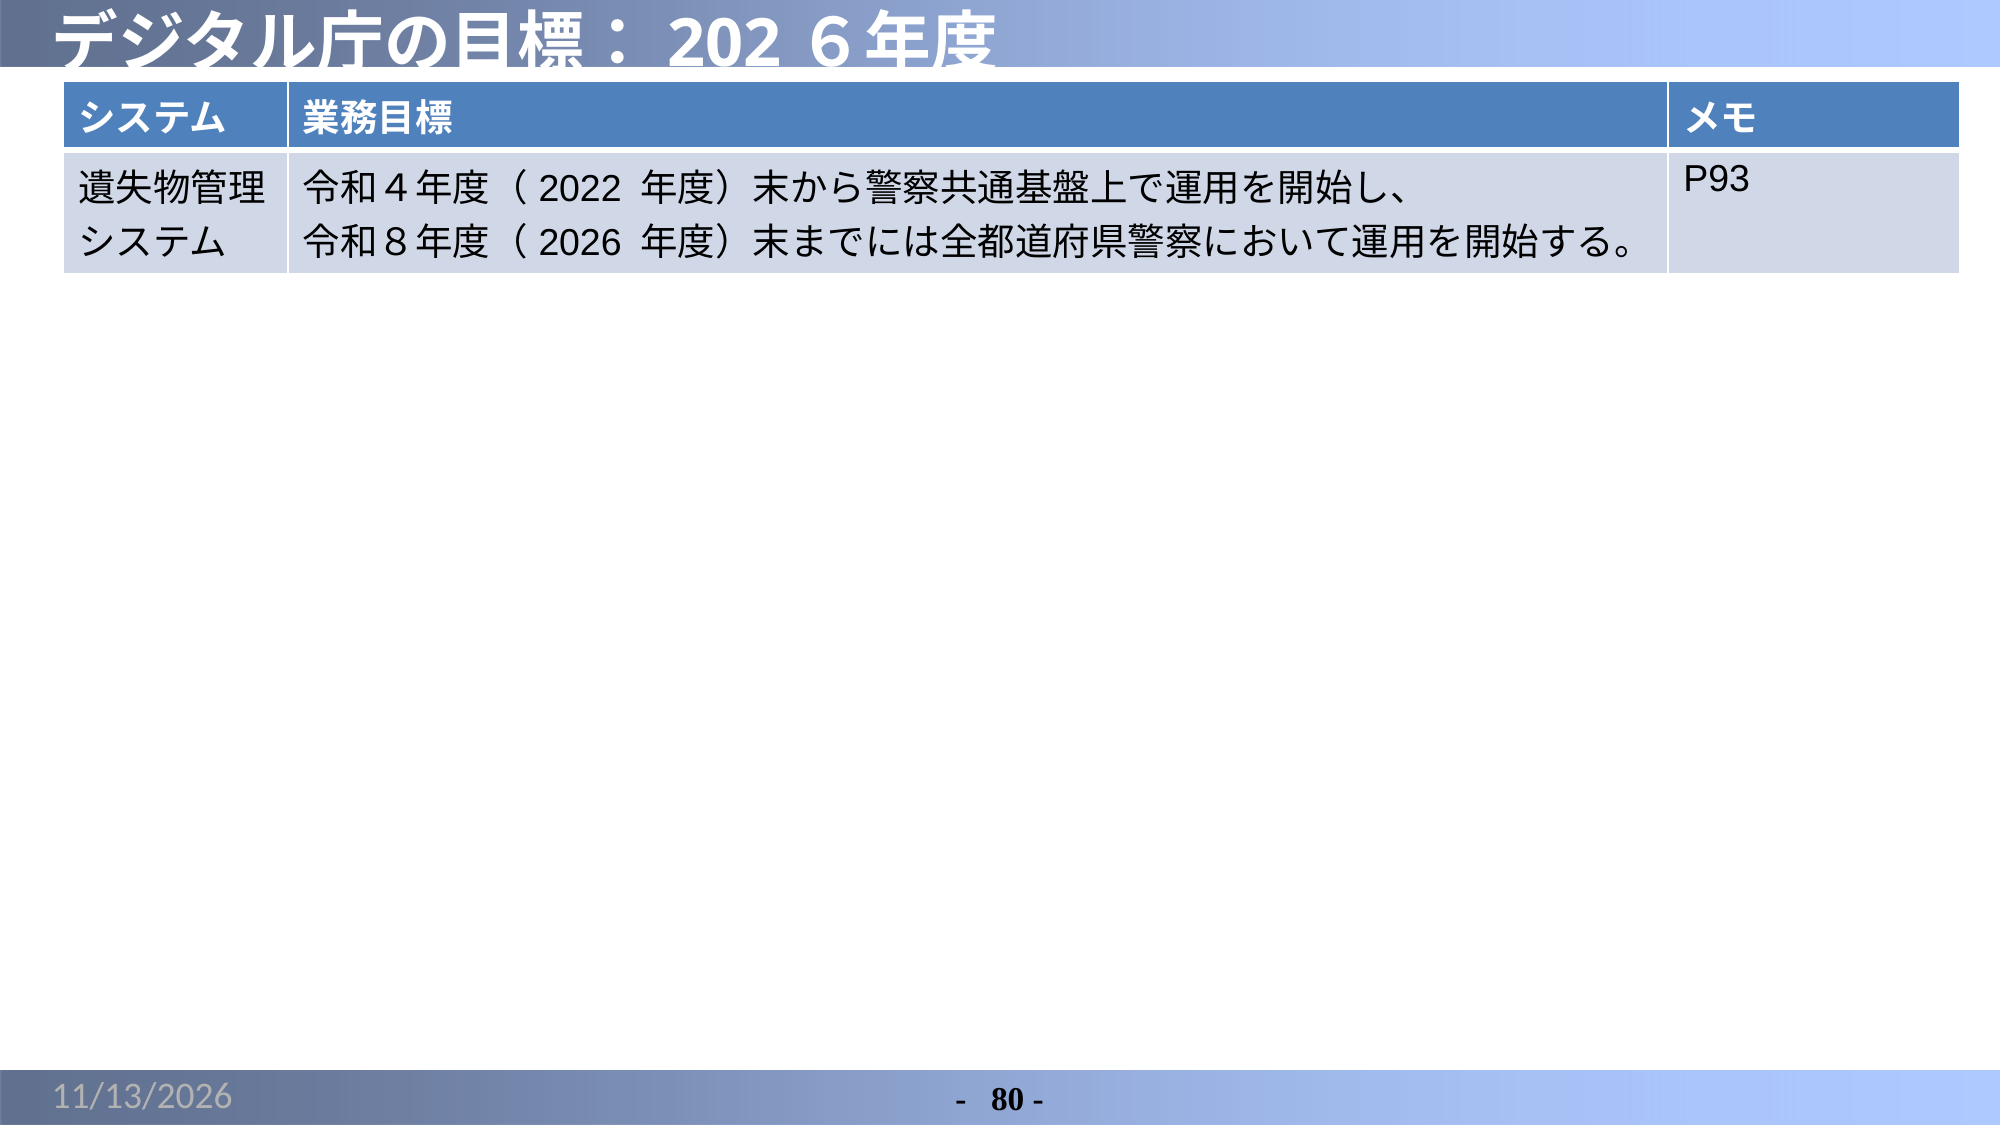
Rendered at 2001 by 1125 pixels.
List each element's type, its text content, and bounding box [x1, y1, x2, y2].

table_header システム [64, 82, 287, 147]
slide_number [51, 1071, 512, 1117]
slide_number - 80 - [934, 1078, 1063, 1117]
table_cell 遺失物管理システム [64, 153, 287, 273]
table_cell P93 [1669, 153, 1959, 273]
table_header メモ [1669, 82, 1959, 147]
title デジタル庁の目標：202６年度 [51, 0, 1921, 81]
table_header 業務目標 [289, 82, 1667, 147]
table_cell 令和４年度（2022 年度）末から警察共通基盤上で運用を開始し、 令和８年度（2026 年度）末までには全都道府県警察において運用を開始する。 [289, 153, 1667, 273]
